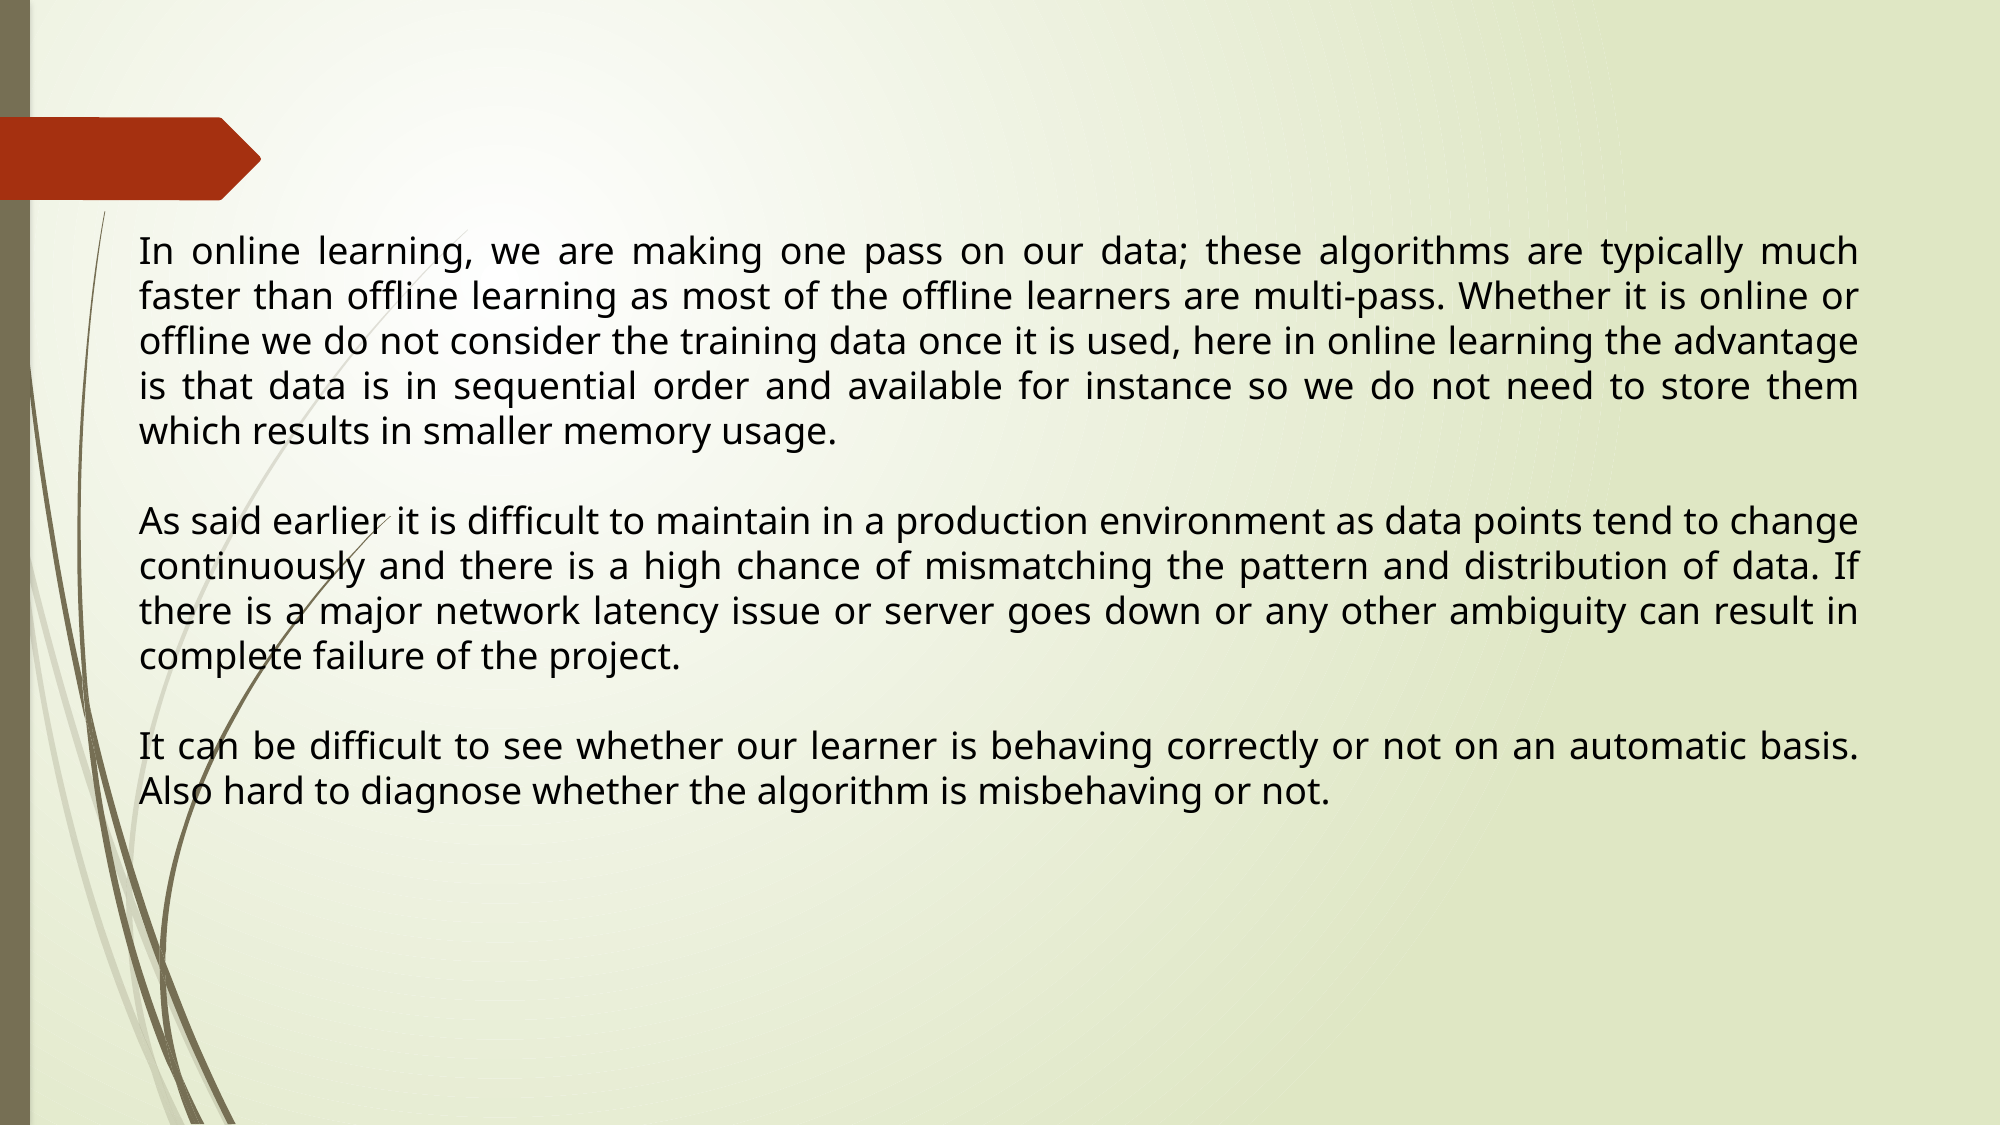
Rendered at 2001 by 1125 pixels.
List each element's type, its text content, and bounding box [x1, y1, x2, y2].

text_box In online learning, we are making one pass on our data; these algorithms are typically much faster than offline learning as most of the offline learners are multi-pass. Whether it is online or offline we do not consider the training data once it is used, here in online learning the advantage is that data is in sequential order and available for instance so we do not need to store them which results in smaller memory usage. As said earlier it is difficult to maintain in a production environment as data points tend to change continuously and there is a high chance of mismatching the pattern and distribution of data. If there is a major network latency issue or server goes down or any other ambiguity can result in complete failure of the project. It can be difficult to see whether our learner is behaving correctly or not on an automatic basis. Also hard to diagnose whether the algorithm is misbehaving or not. [123, 220, 1876, 820]
